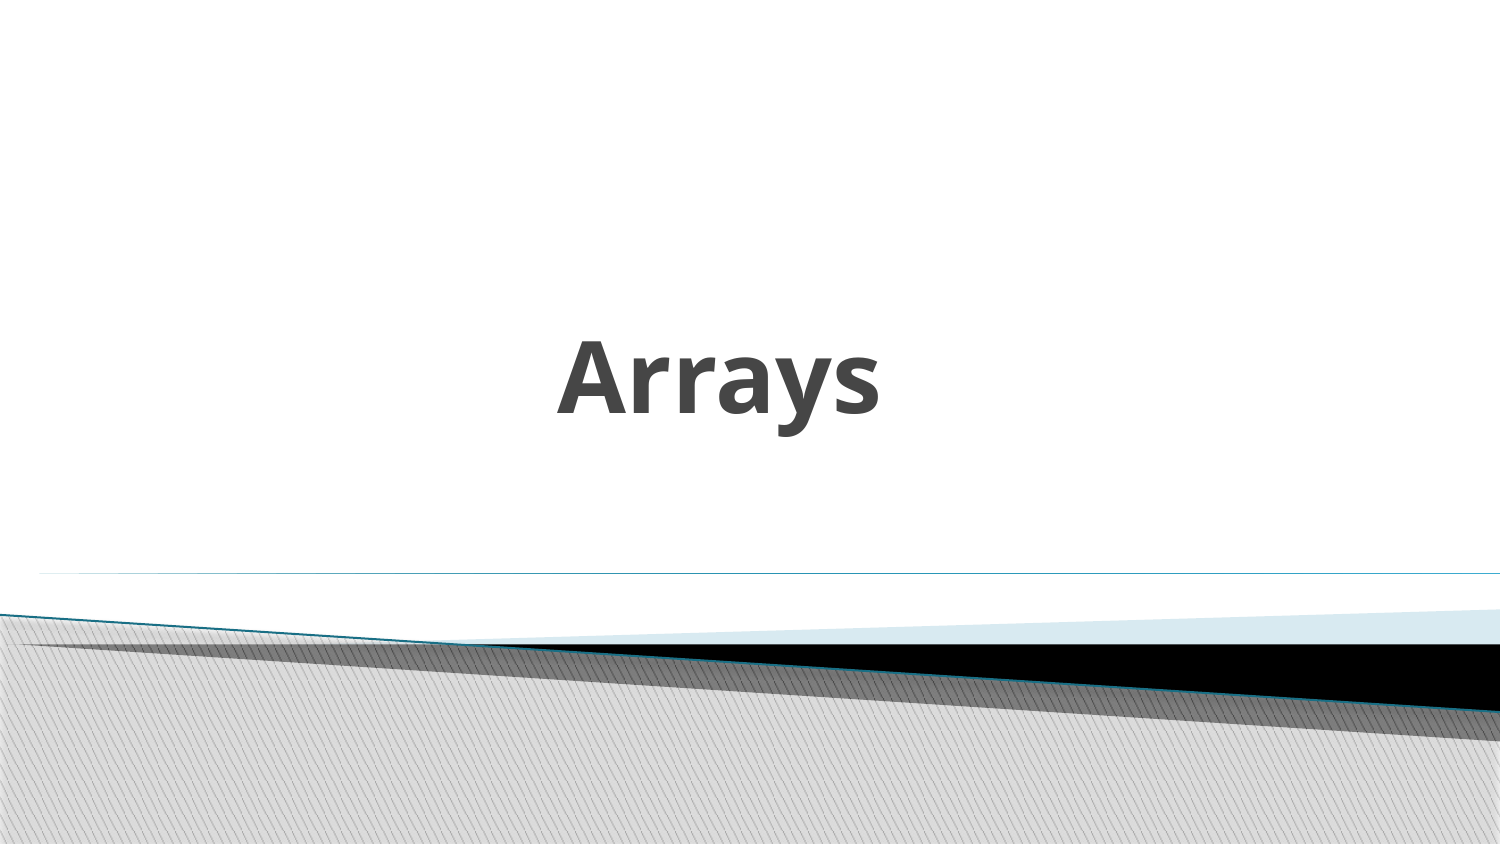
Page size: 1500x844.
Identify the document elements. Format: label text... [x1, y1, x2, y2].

picture [5, 644, 1500, 742]
title Arrays [53, 215, 1388, 441]
